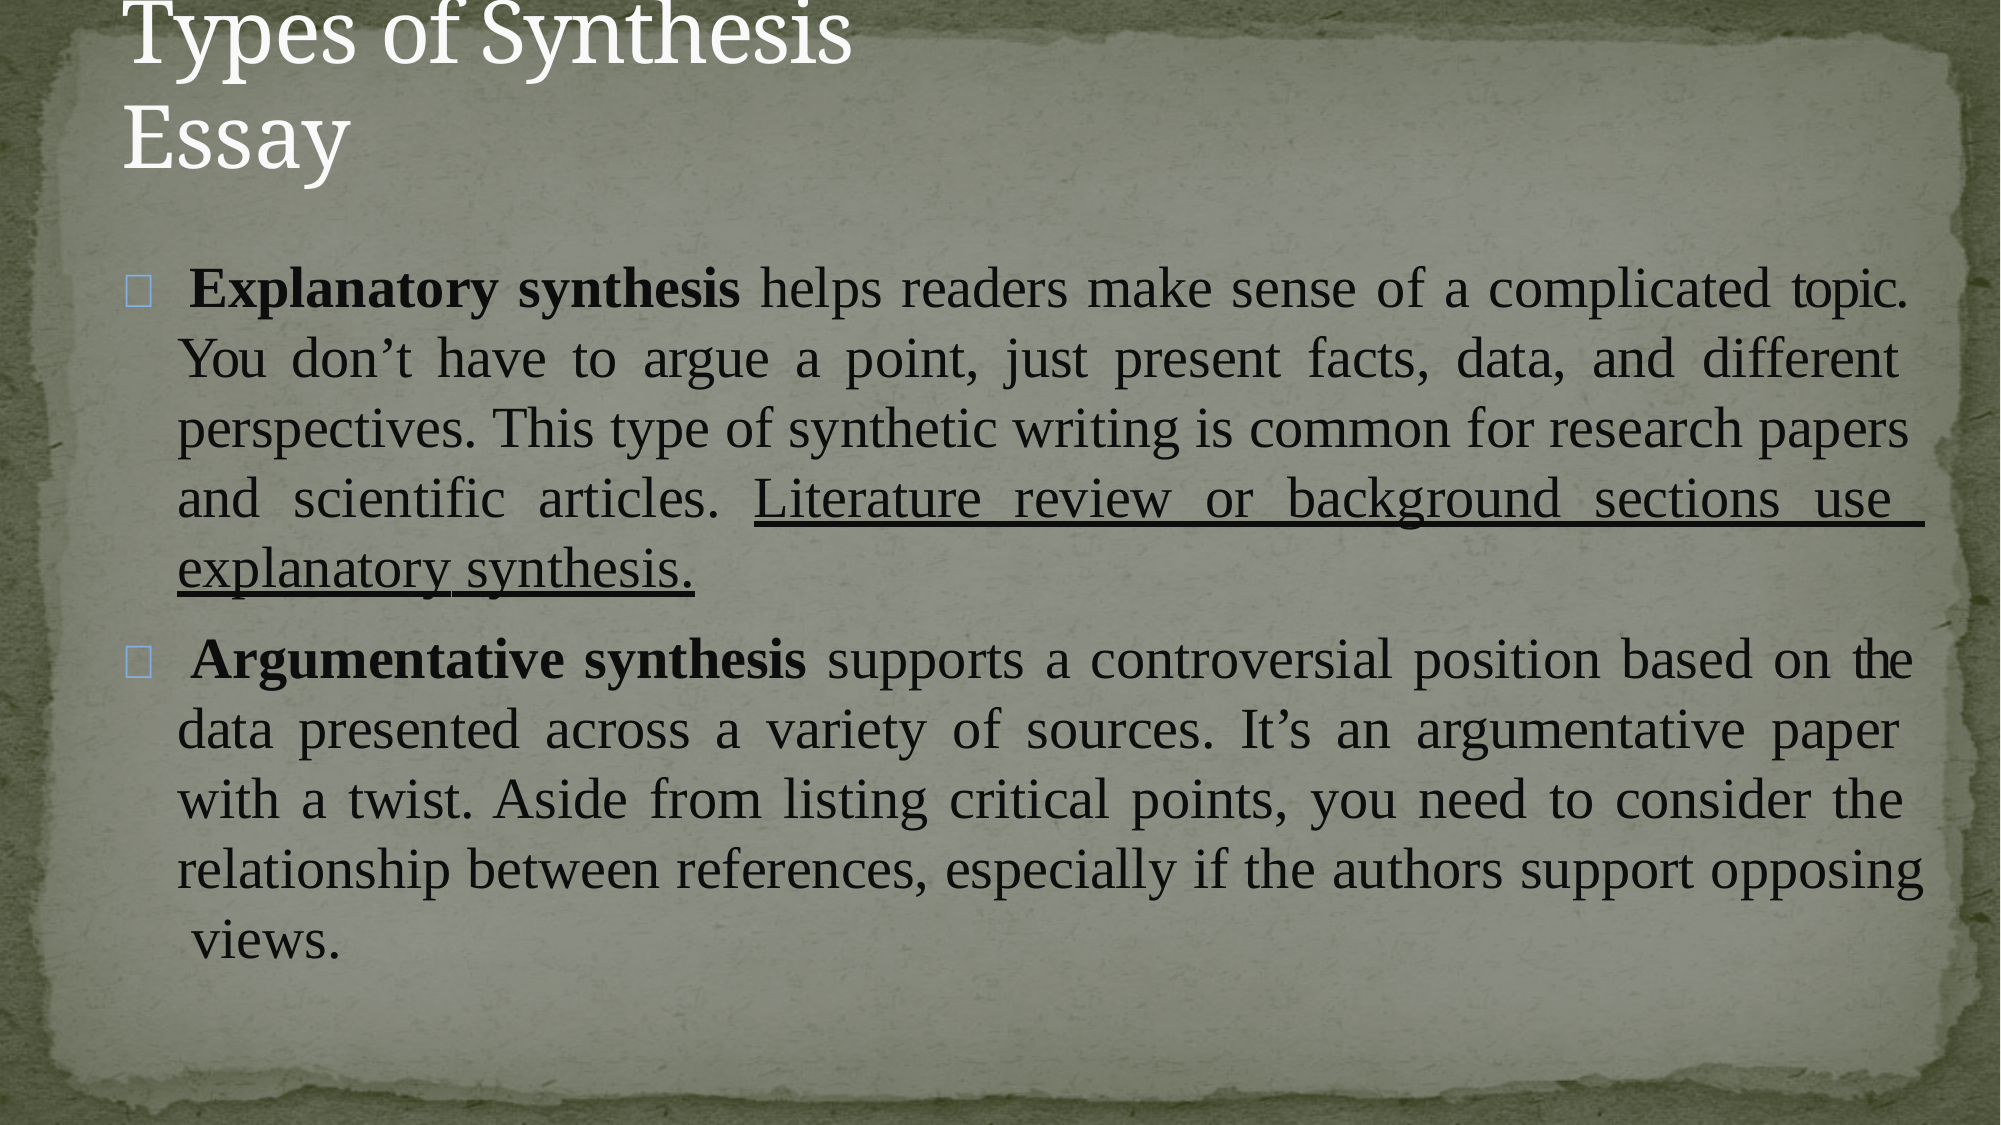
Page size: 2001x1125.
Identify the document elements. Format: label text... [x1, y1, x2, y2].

title Types of Synthesis Essay [118, 0, 1043, 186]
text_box  Explanatory synthesis helps readers make sense of a complicated topic. You don’t have to argue a point, just present facts, data, and different perspectives. This type of synthetic writing is common for research papers and scientific articles. Literature review or background sections use explanatory synthesis.  Argumentative synthesis supports a controversial position based on the data presented across a variety of sources. It’s an argumentative paper with a twist. Aside from listing critical points, you need to consider the relationship between references, especially if the authors support opposing views. [118, 247, 1926, 970]
